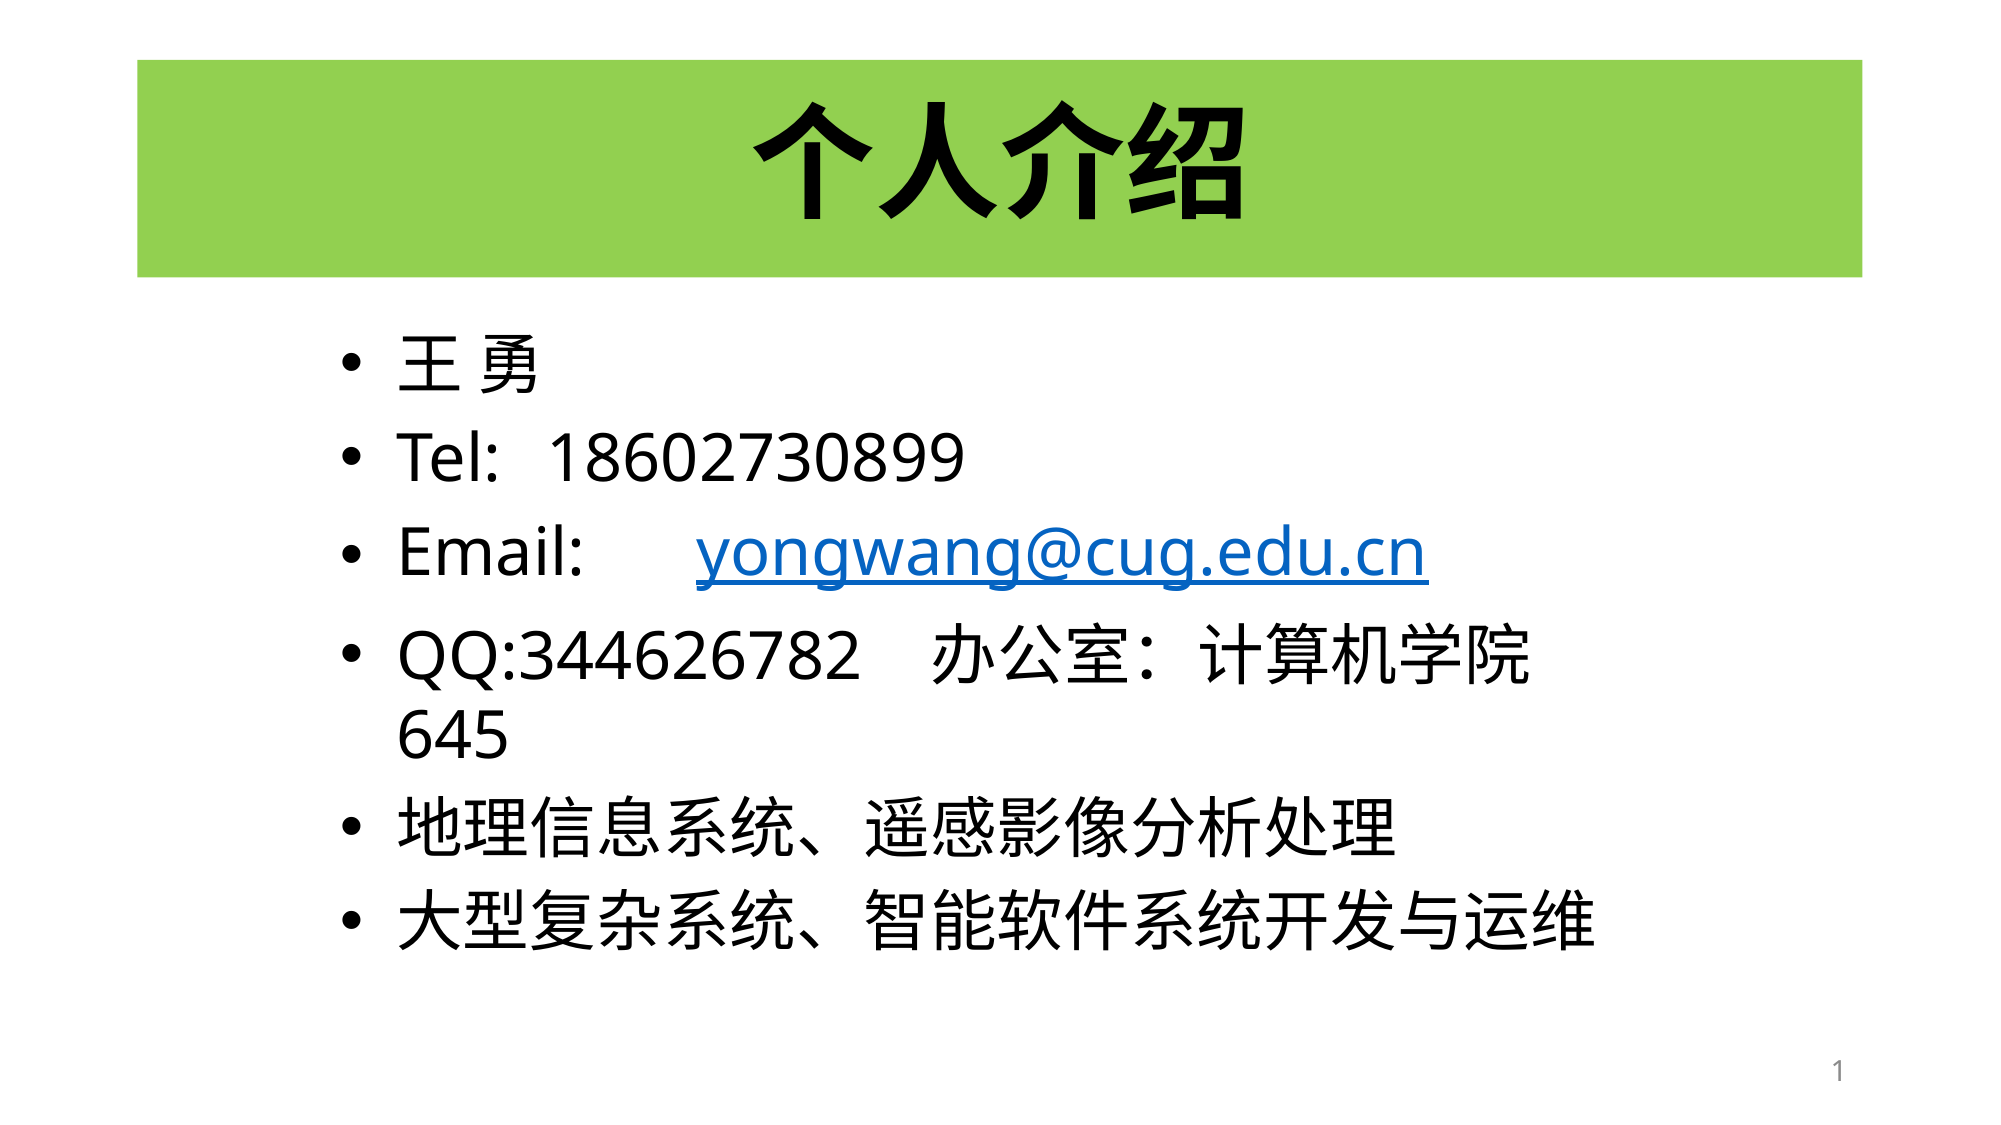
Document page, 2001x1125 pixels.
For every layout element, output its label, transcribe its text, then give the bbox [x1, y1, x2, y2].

slide_number 1 [1412, 1042, 1863, 1103]
text_box 王 勇 Tel: 18602730899 Email: yongwang@cug.edu.cn QQ:344626782 办公室：计算机学院645 地理信息系统、遥感影像分析处理 大型复杂系统、智能软件系统开发与运维 [324, 314, 1675, 811]
title 个人介绍 [137, 59, 1863, 278]
